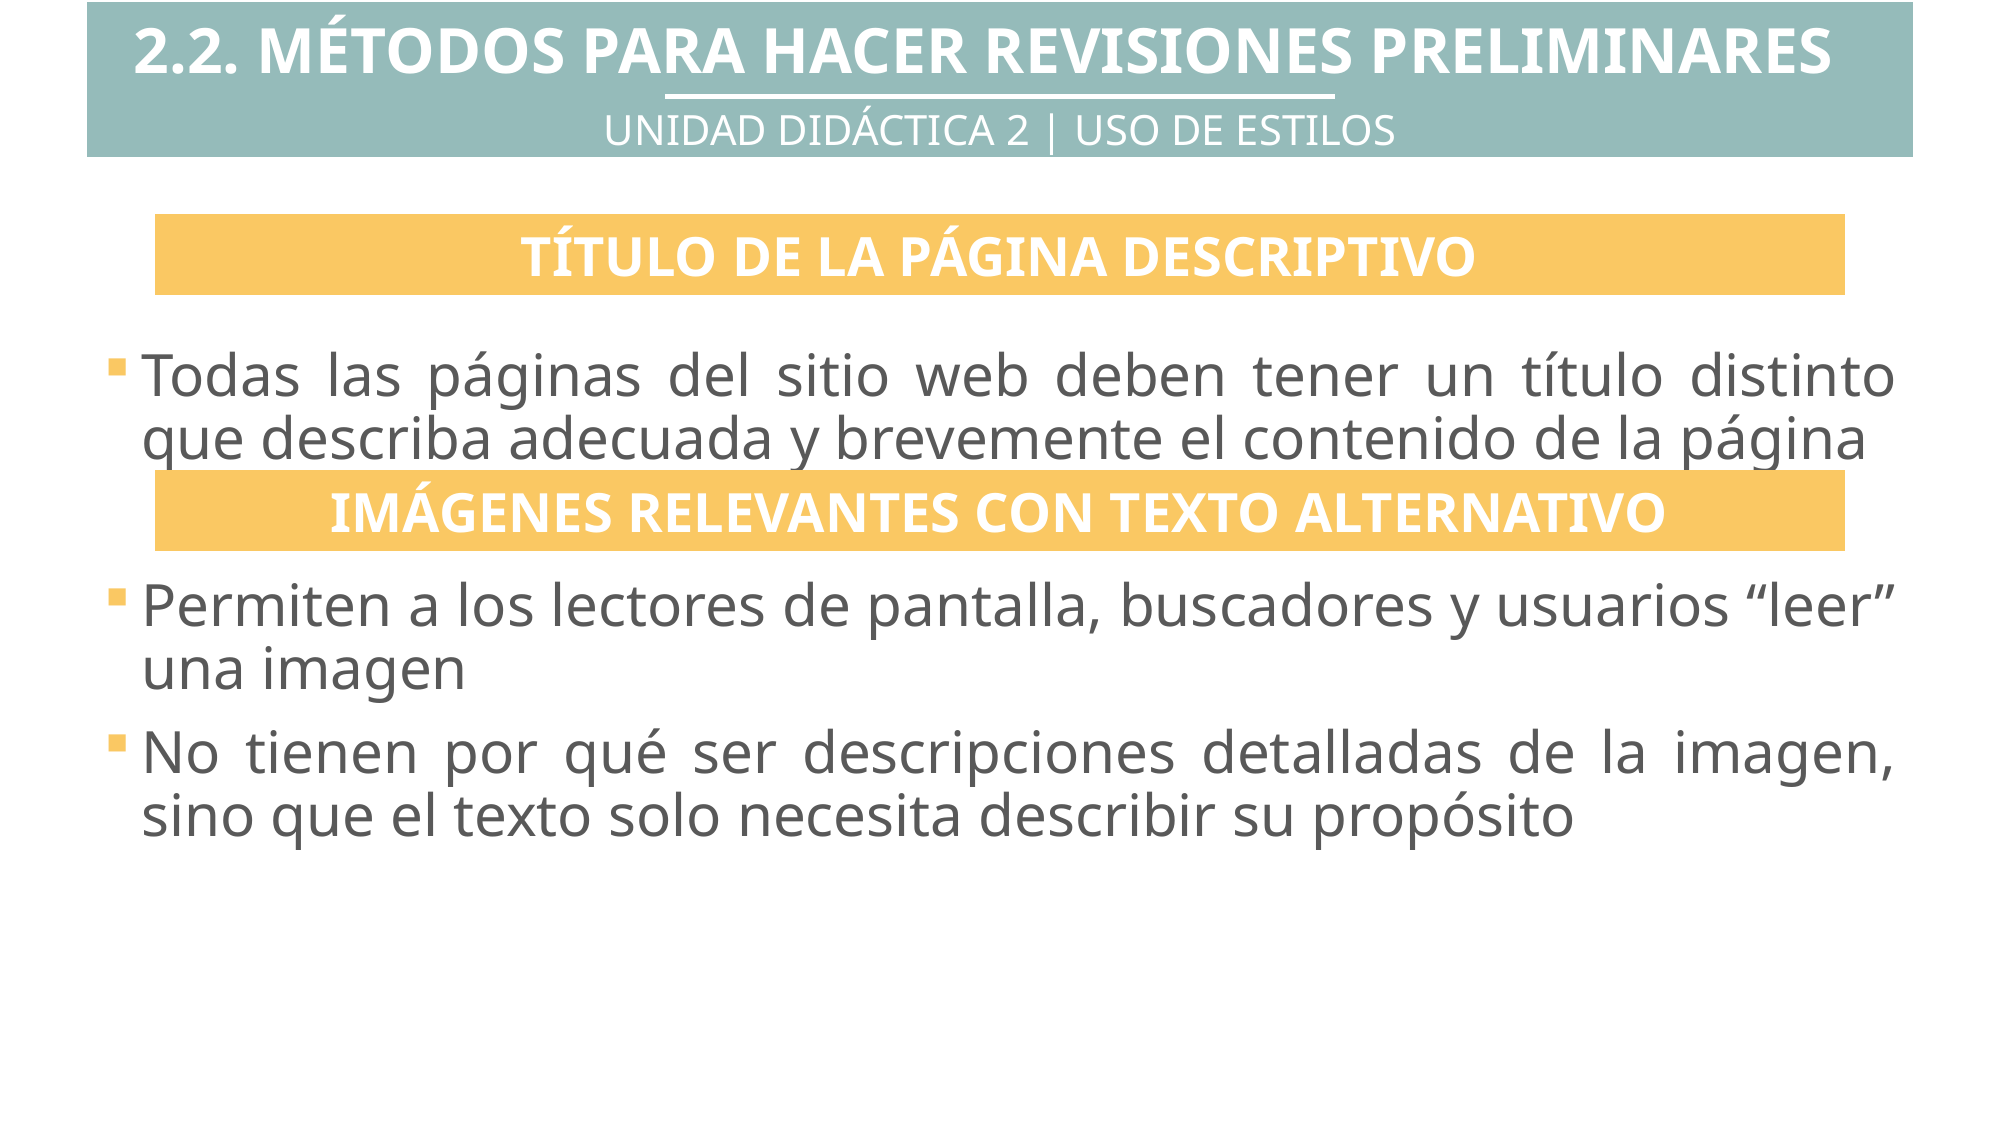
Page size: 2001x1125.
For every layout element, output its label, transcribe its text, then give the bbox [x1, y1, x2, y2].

text_box IMÁGENES RELEVANTES CON TEXTO ALTERNATIVO [155, 470, 1845, 551]
list Todas las páginas del sitio web deben tener un título distinto que describa adecuada y brevemente el contenido de la página Permiten a los lectores de pantalla, buscadores y usuarios “leer” una imagen No tienen por qué ser descripciones detalladas de la imagen, sino que el texto solo necesita describir su propósito [88, 248, 1912, 1082]
text_box UNIDAD DIDÁCTICA 2 | USO DE ESTILOS [87, 102, 1913, 157]
text_box 2.2. MÉTODOS PARA HACER REVISIONES PRELIMINARES [87, 2, 1913, 102]
text_box TÍTULO DE LA PÁGINA DESCRIPTIVO [155, 214, 1845, 295]
